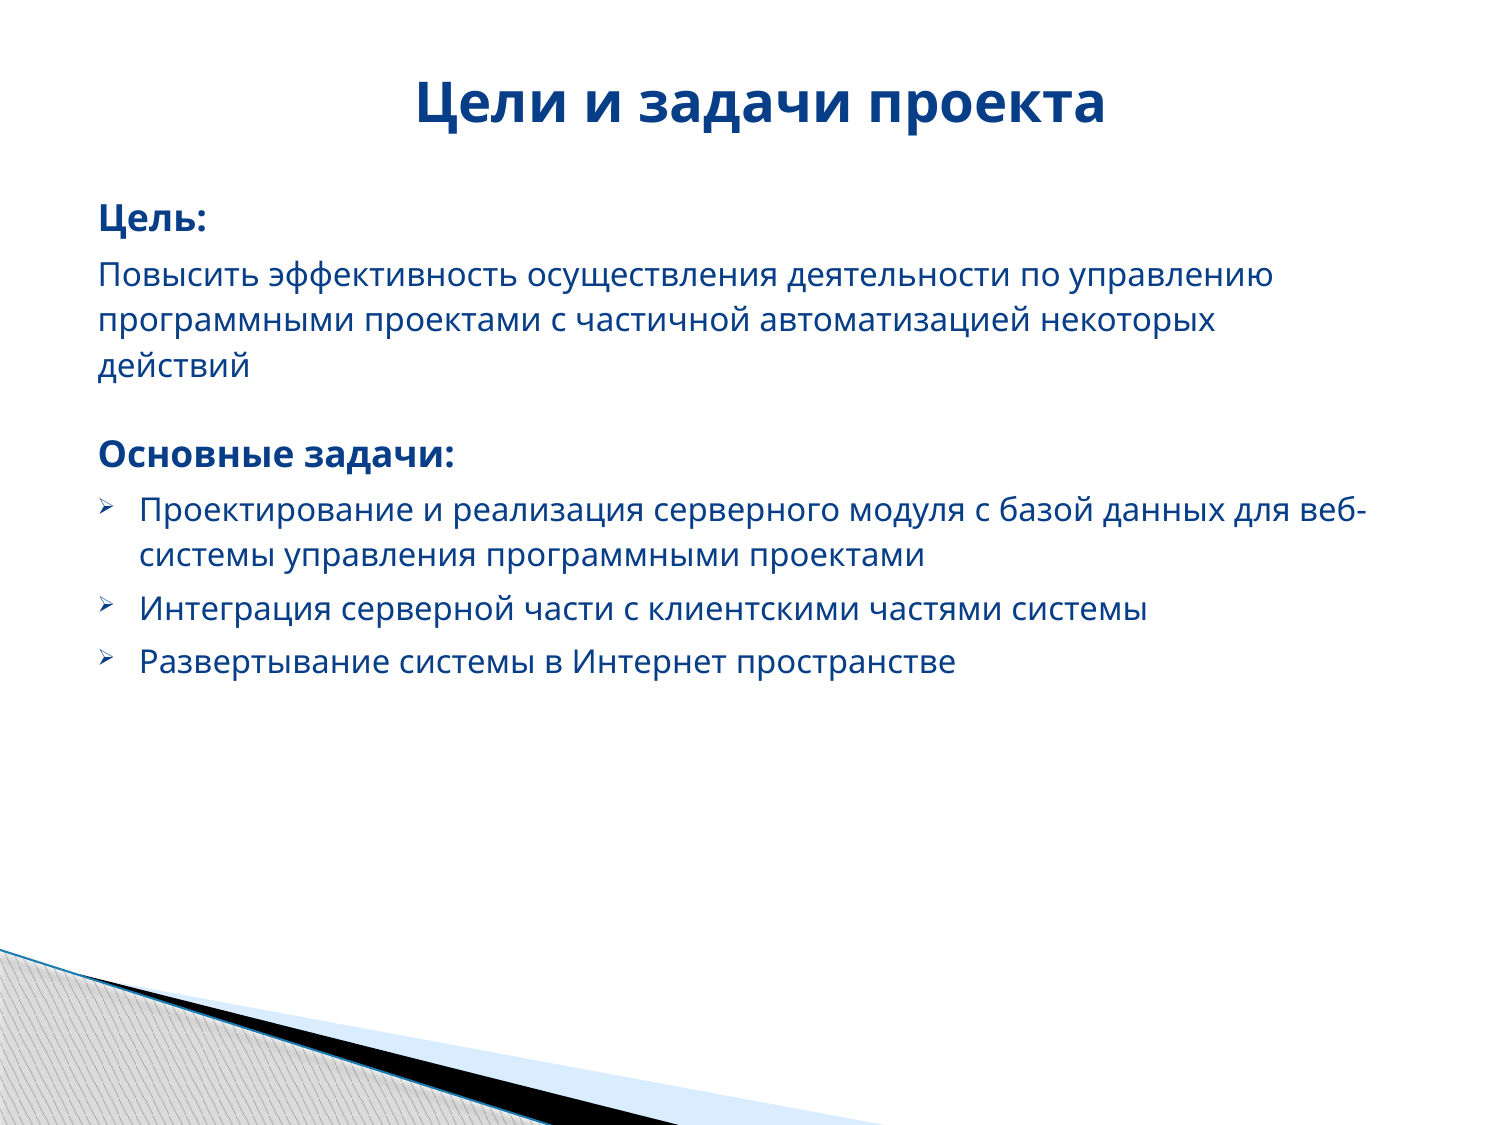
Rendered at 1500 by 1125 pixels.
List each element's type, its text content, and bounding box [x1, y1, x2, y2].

text_box Основные задачи: Проектирование и реализация серверного модуля с базой данных для веб-системы управления программными проектами Интеграция серверной части с клиентскими частями системы Развертывание системы в Интернет пространстве [64, 420, 1390, 692]
text_box Цель: Повысить эффективность осуществления деятельности по управлению программными проектами с частичной автоматизацией некоторых действий [64, 184, 1390, 397]
text_box Цели и задачи проекта [114, 54, 1390, 153]
